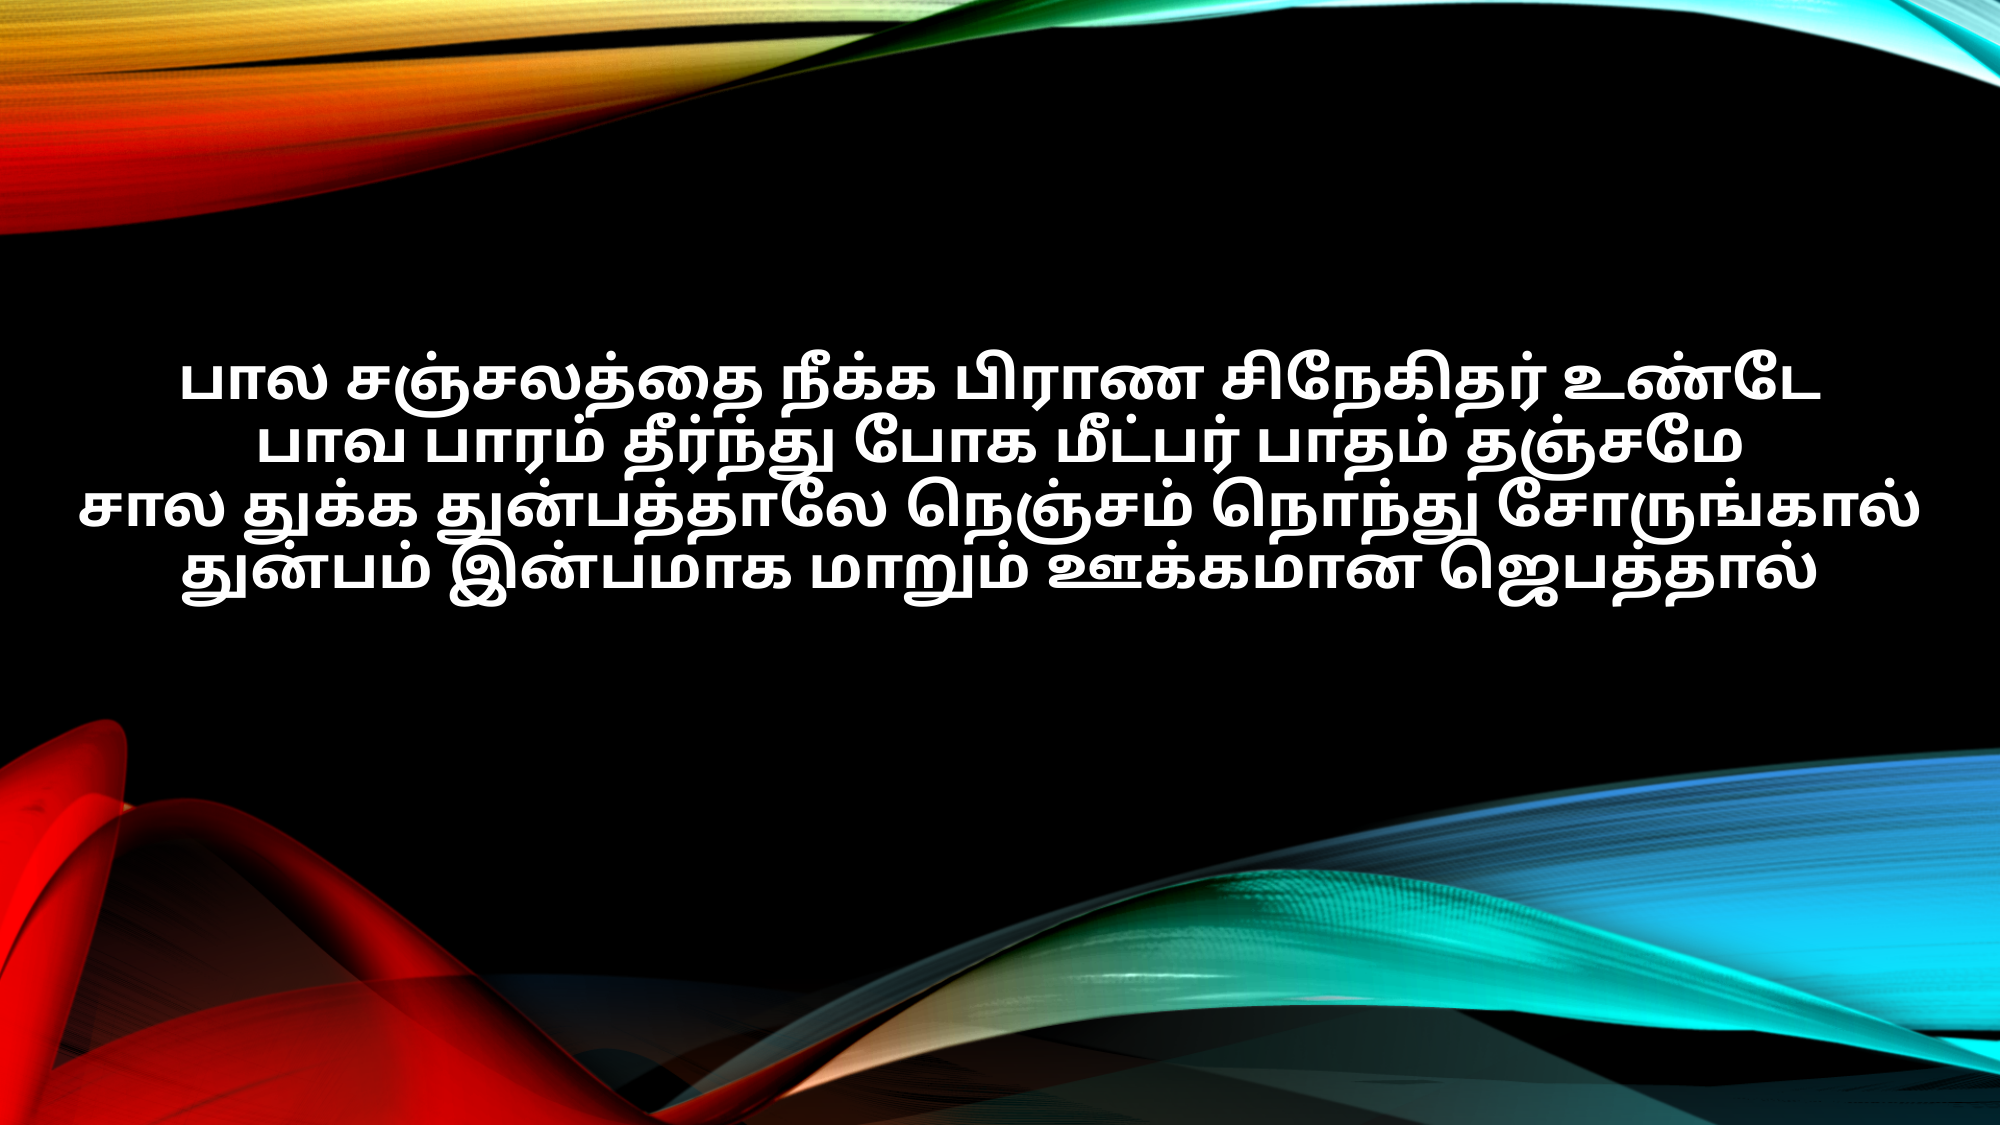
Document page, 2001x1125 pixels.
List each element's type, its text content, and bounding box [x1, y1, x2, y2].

subtitle பால சஞ்சலத்தை நீக்க பிராண சிநேகிதர் உண்டே பாவ பாரம் தீர்ந்து போக மீட்பர் பாதம் தஞ்சமே சால துக்க துன்பத்தாலே நெஞ்சம் நொந்து சோருங்கால் துன்பம் இன்பமாக மாறும் ஊக்கமான ஜெபத்தால் [0, 0, 2000, 1125]
